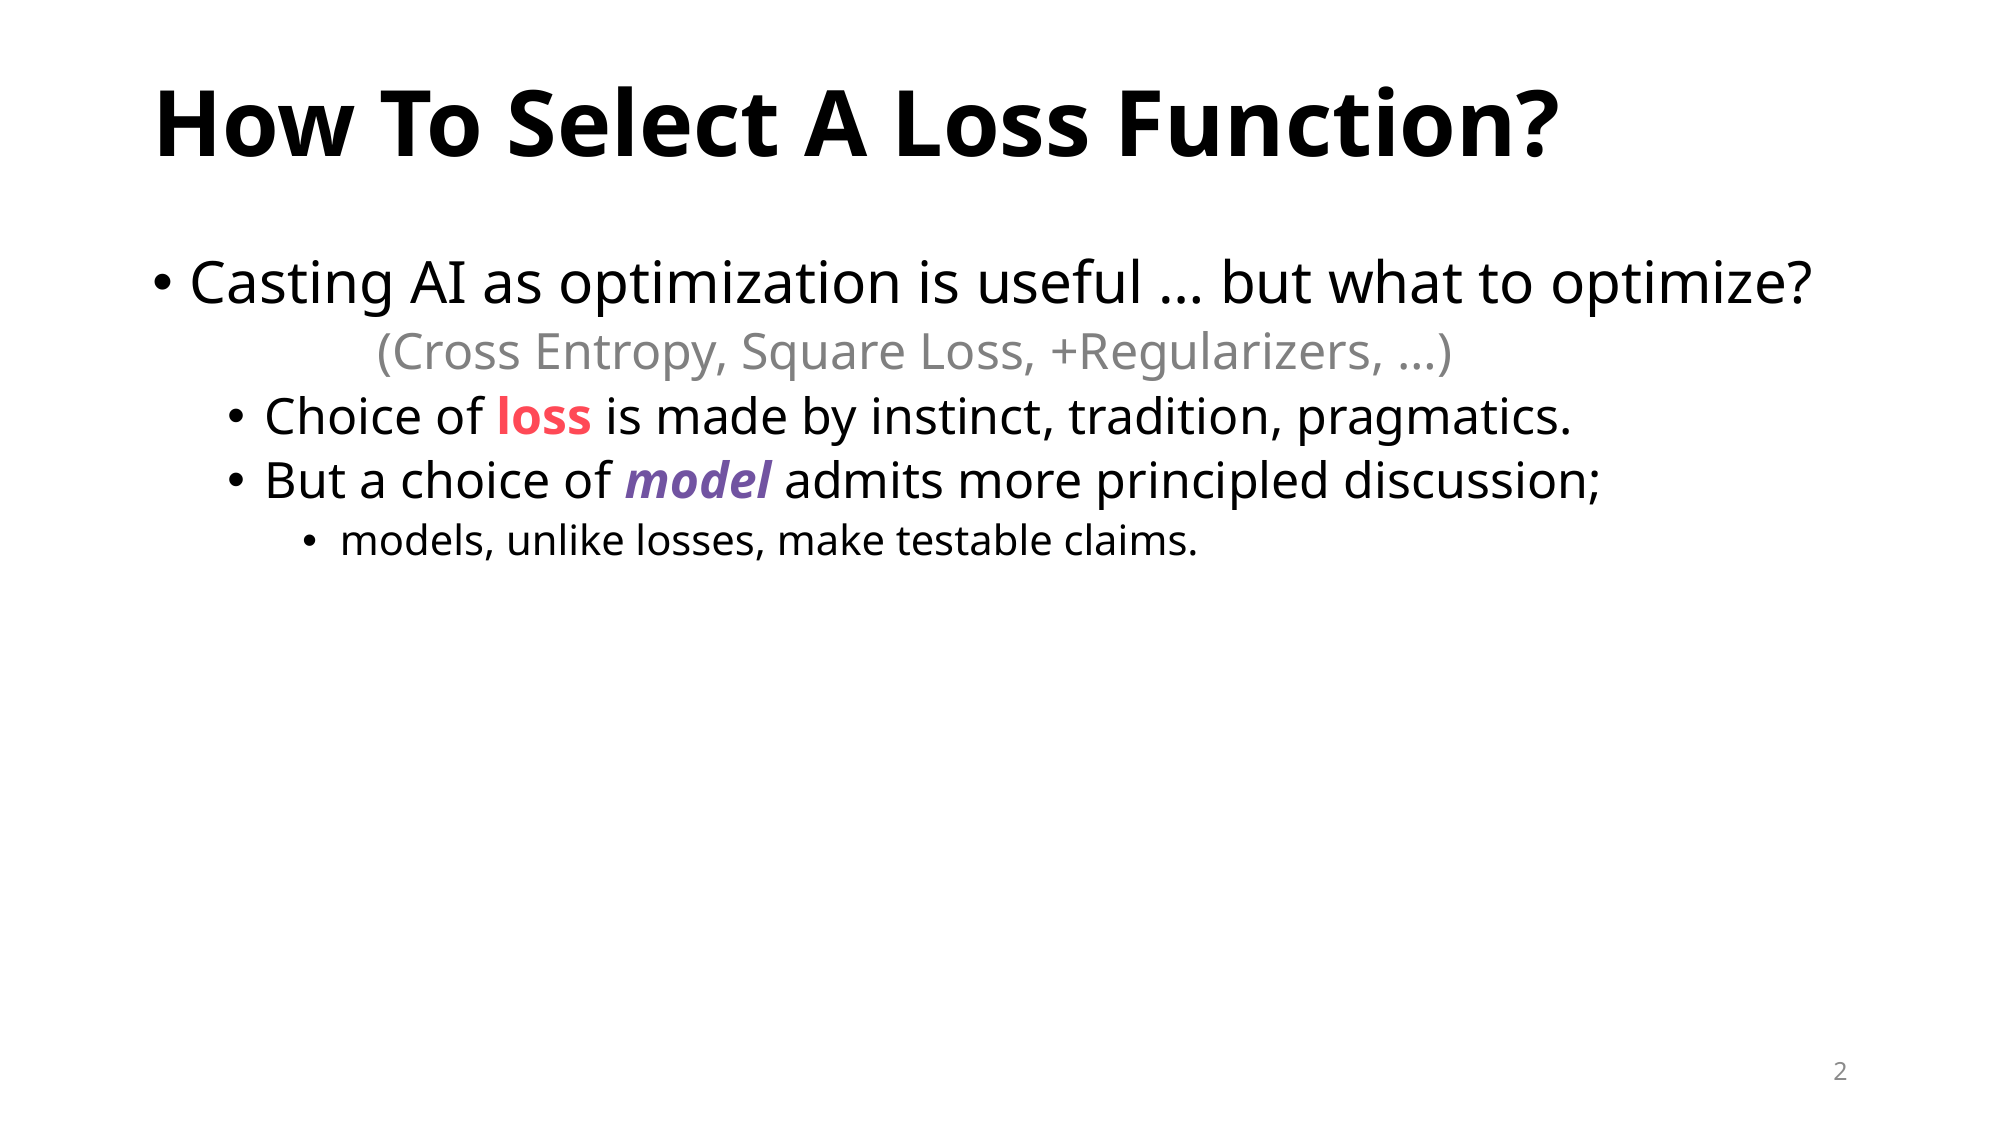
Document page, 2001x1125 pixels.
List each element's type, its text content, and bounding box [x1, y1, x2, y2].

list Casting AI as optimization is useful … but what to optimize? (Cross Entropy, Square Loss, +Regularizers, …) Choice of loss is made by instinct, tradition, pragmatics. But a choice of model admits more principled discussion; models, unlike losses, make testable claims. [137, 246, 1892, 1014]
title How To Select A Loss Function? [137, 17, 1863, 236]
slide_number 2 [1412, 1042, 1863, 1103]
